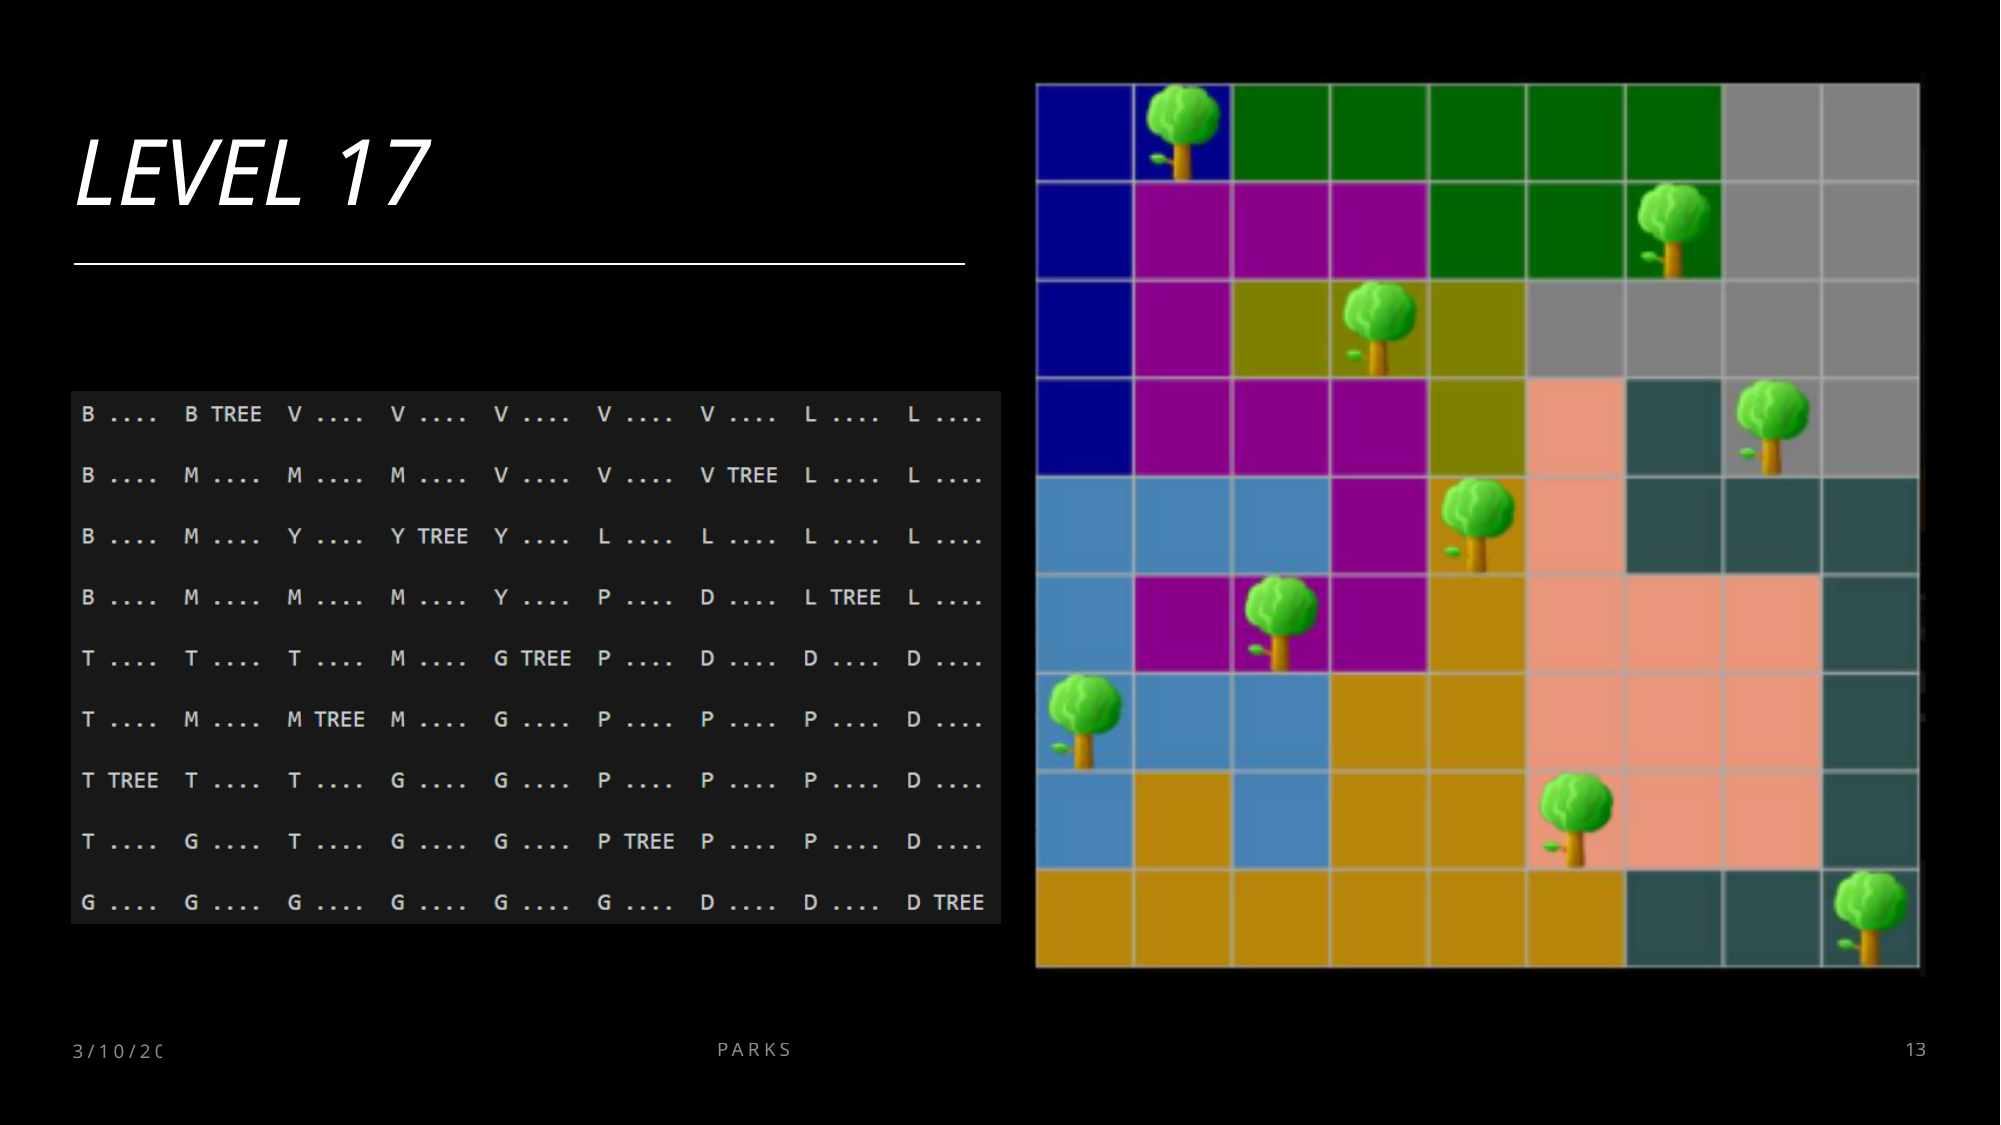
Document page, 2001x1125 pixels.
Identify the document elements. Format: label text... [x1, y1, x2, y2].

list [71, 391, 1001, 924]
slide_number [72, 1009, 640, 1092]
text_box LEVEL 17 [73, 63, 1928, 226]
footer Parks ai [716, 1009, 1603, 1092]
picture [1034, 73, 1926, 977]
slide_number 13 [1843, 1009, 1927, 1092]
